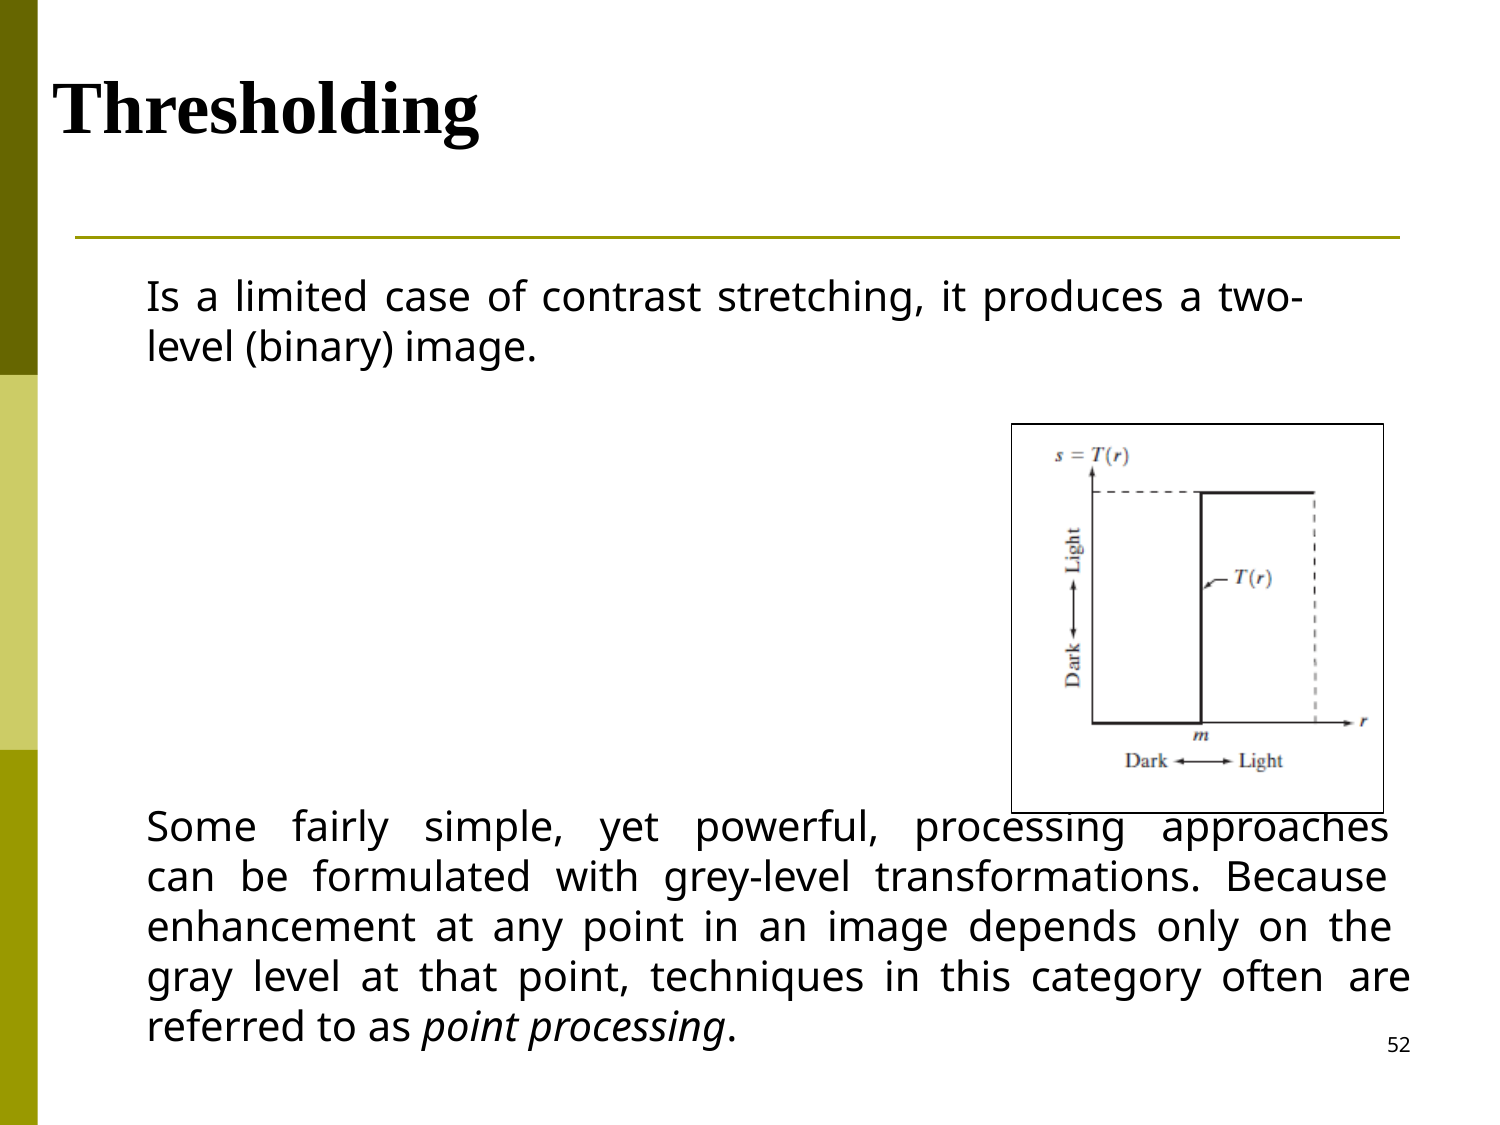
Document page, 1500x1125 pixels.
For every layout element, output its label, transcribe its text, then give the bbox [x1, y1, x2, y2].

title Thresholding [50, 56, 486, 247]
text_box Some fairly simple, yet powerful, processing approaches can be formulated with grey-level transformations. Because enhancement at any point in an image depends only on the gray level at that point, techniques in this category often are referred to as point processing. [144, 797, 1413, 1050]
text_box Is a limited case of contrast stretching, it produces a two- level (binary) image. [144, 267, 1413, 370]
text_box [1010, 423, 1385, 815]
slide_number 52 [1380, 1032, 1417, 1125]
